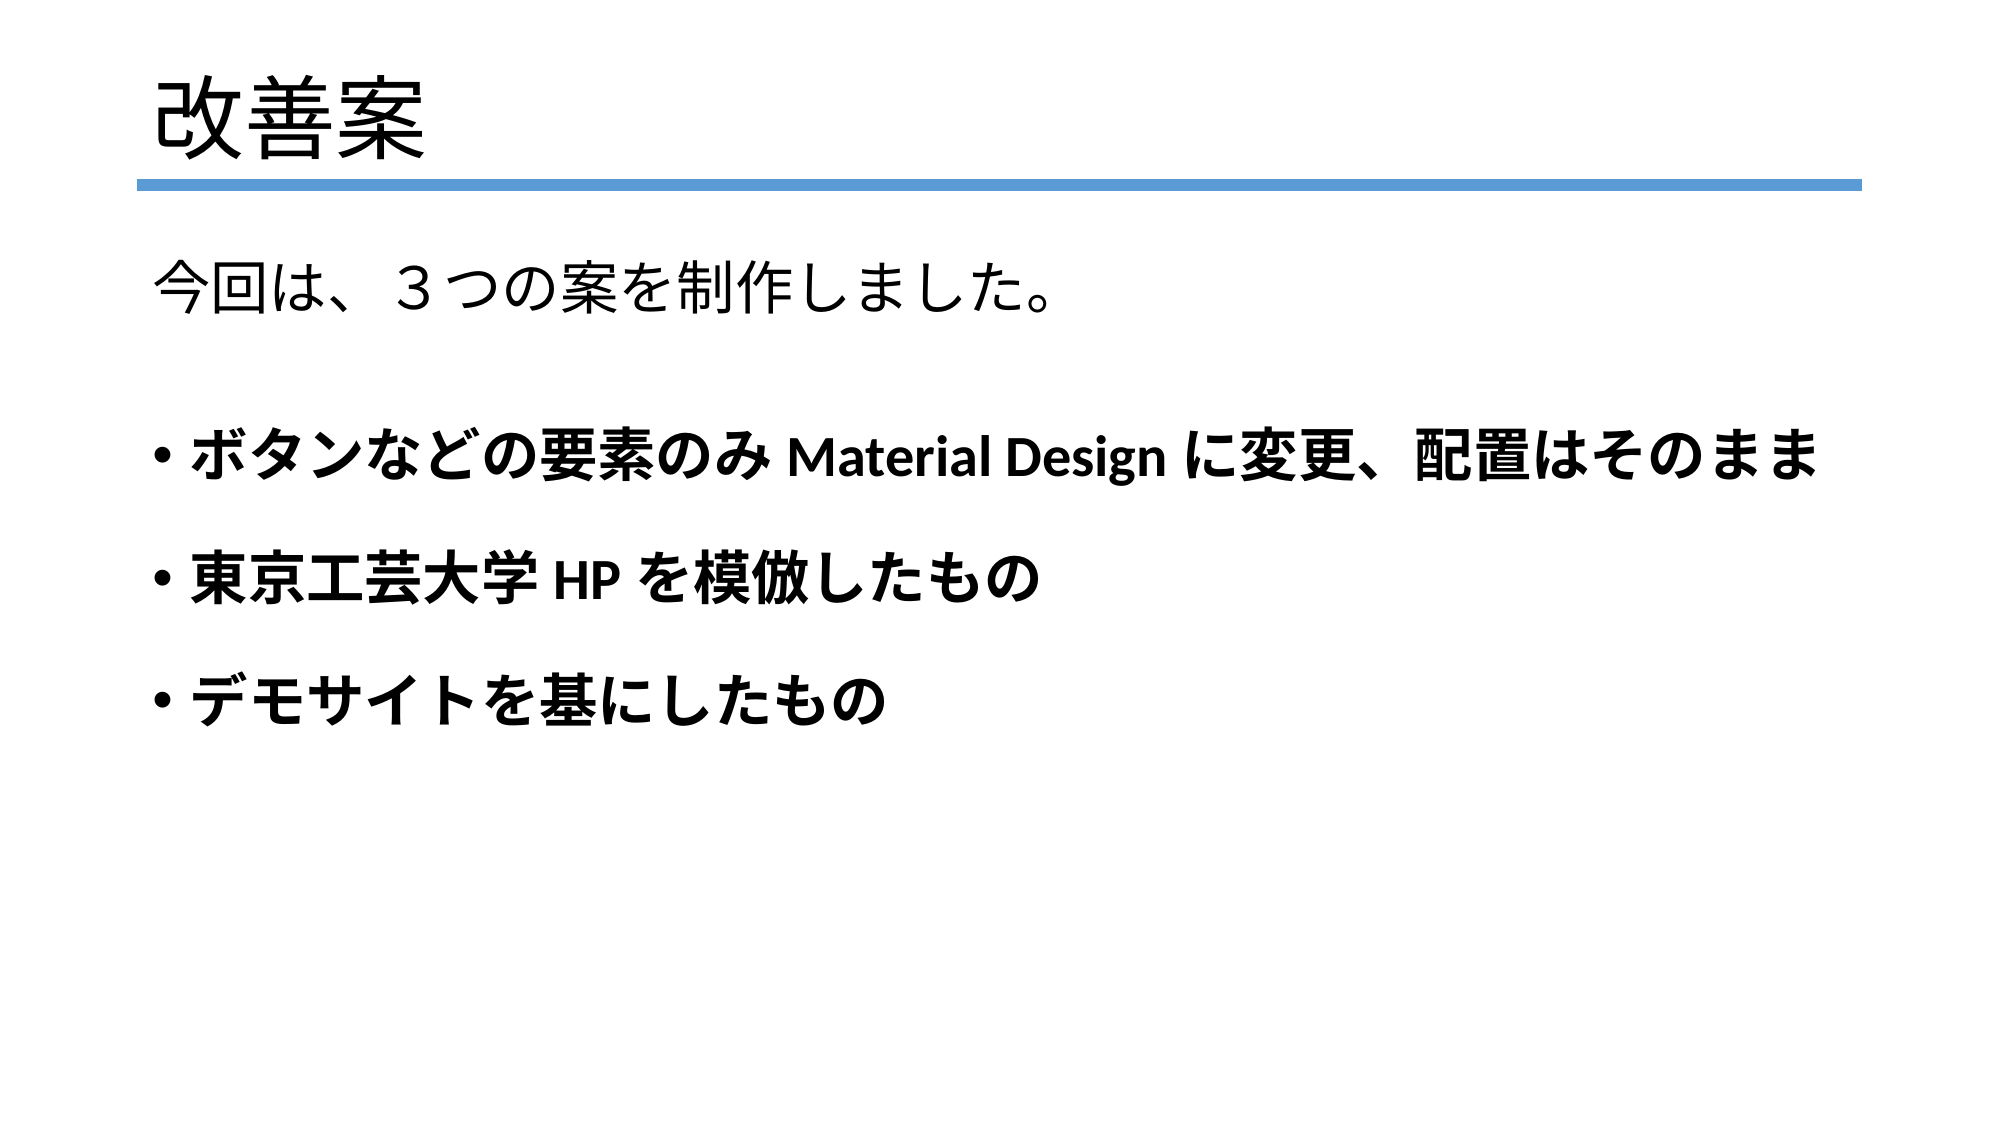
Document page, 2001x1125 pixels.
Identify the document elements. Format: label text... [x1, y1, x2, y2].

text_box 改善案 [137, 59, 1863, 184]
list 今回は、３つの案を制作しました。 ボタンなどの要素のみMaterial Designに変更、配置はそのまま 東京工芸大学HPを模倣したもの デモサイトを基にしたもの [137, 251, 1863, 1014]
